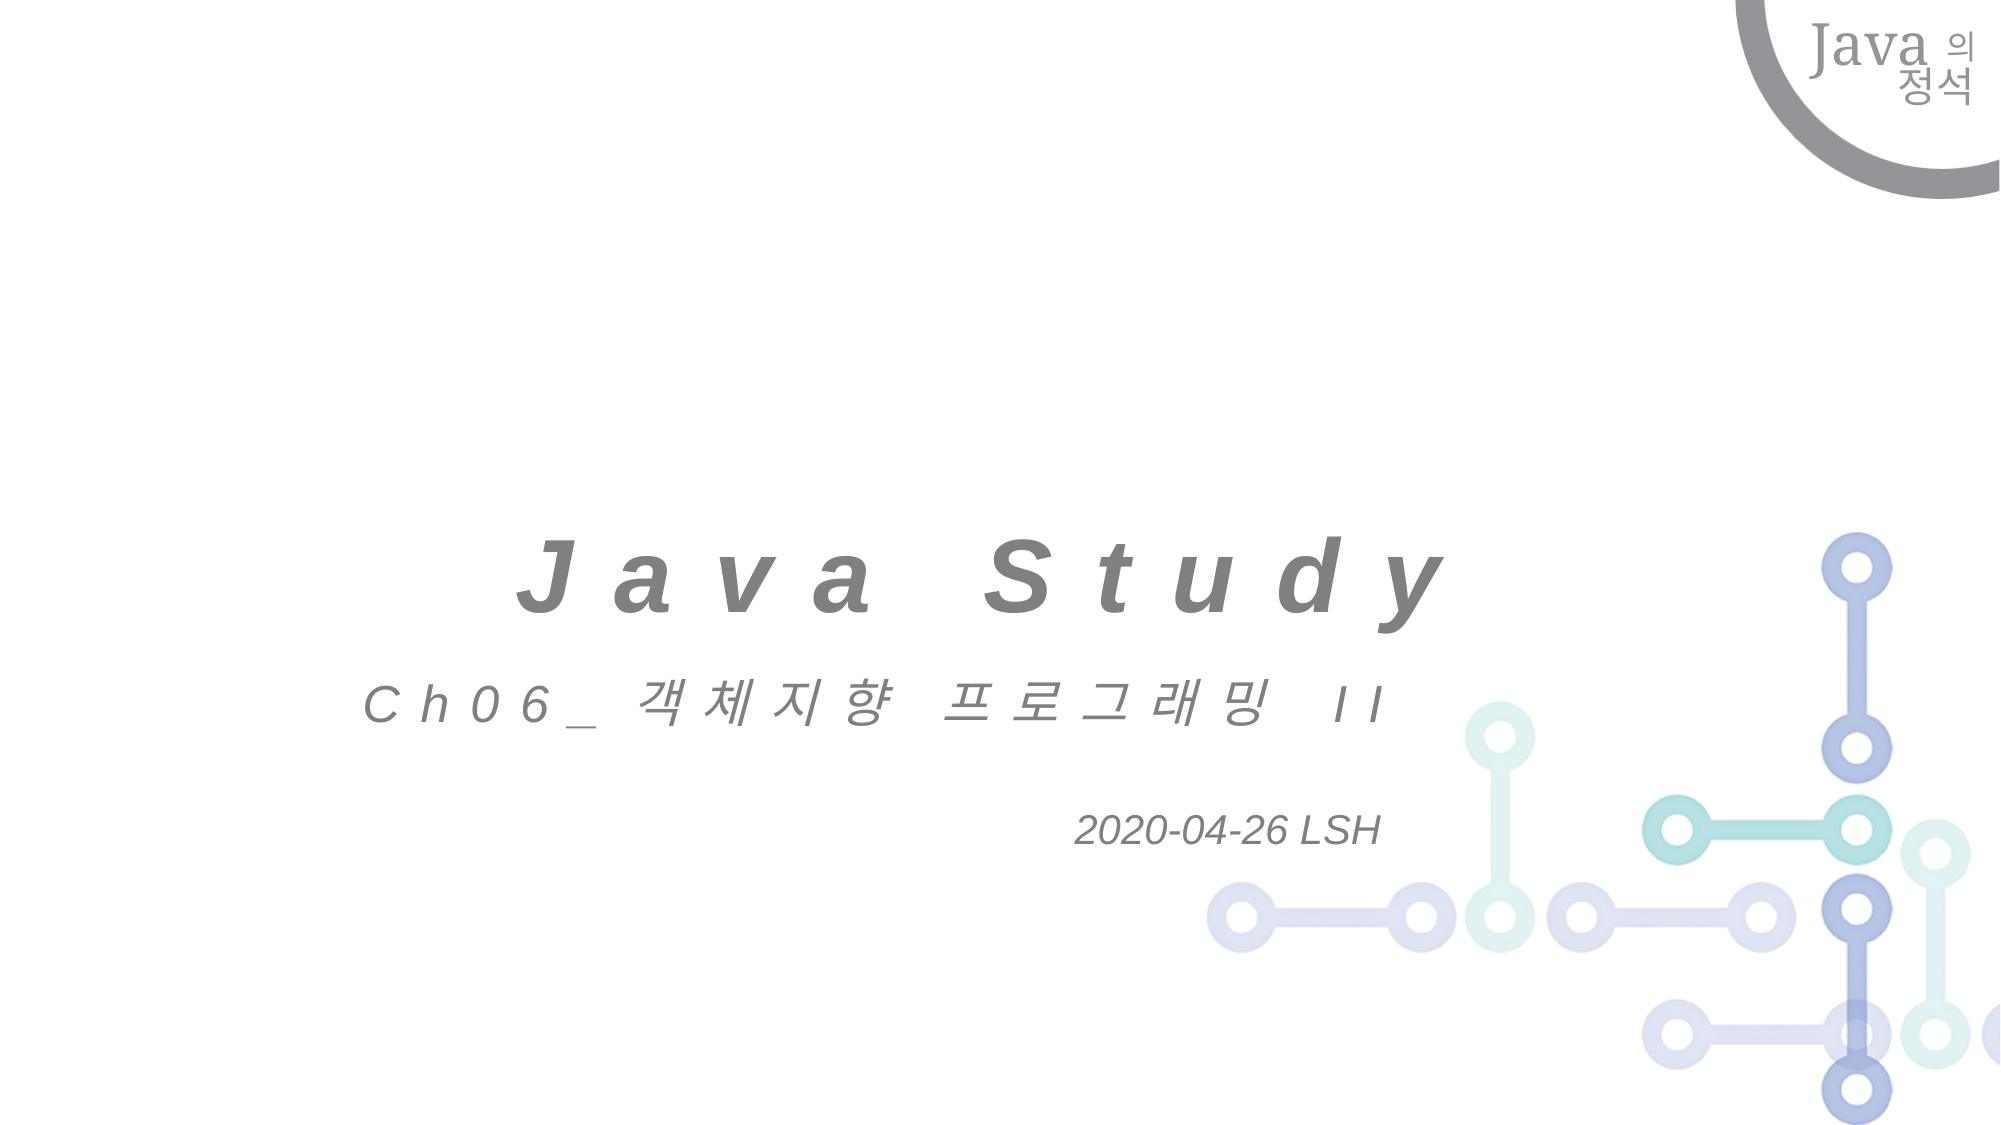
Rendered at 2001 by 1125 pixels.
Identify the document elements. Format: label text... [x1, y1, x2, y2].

text_box Java Study [221, 438, 1456, 641]
picture [1206, 531, 2001, 1125]
text_box 2020-04-26 LSH [708, 784, 1206, 872]
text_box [1795, 0, 2000, 119]
text_box Ch06_객체지향 프로그래밍 II [347, 663, 1206, 741]
picture [1735, 0, 2000, 199]
